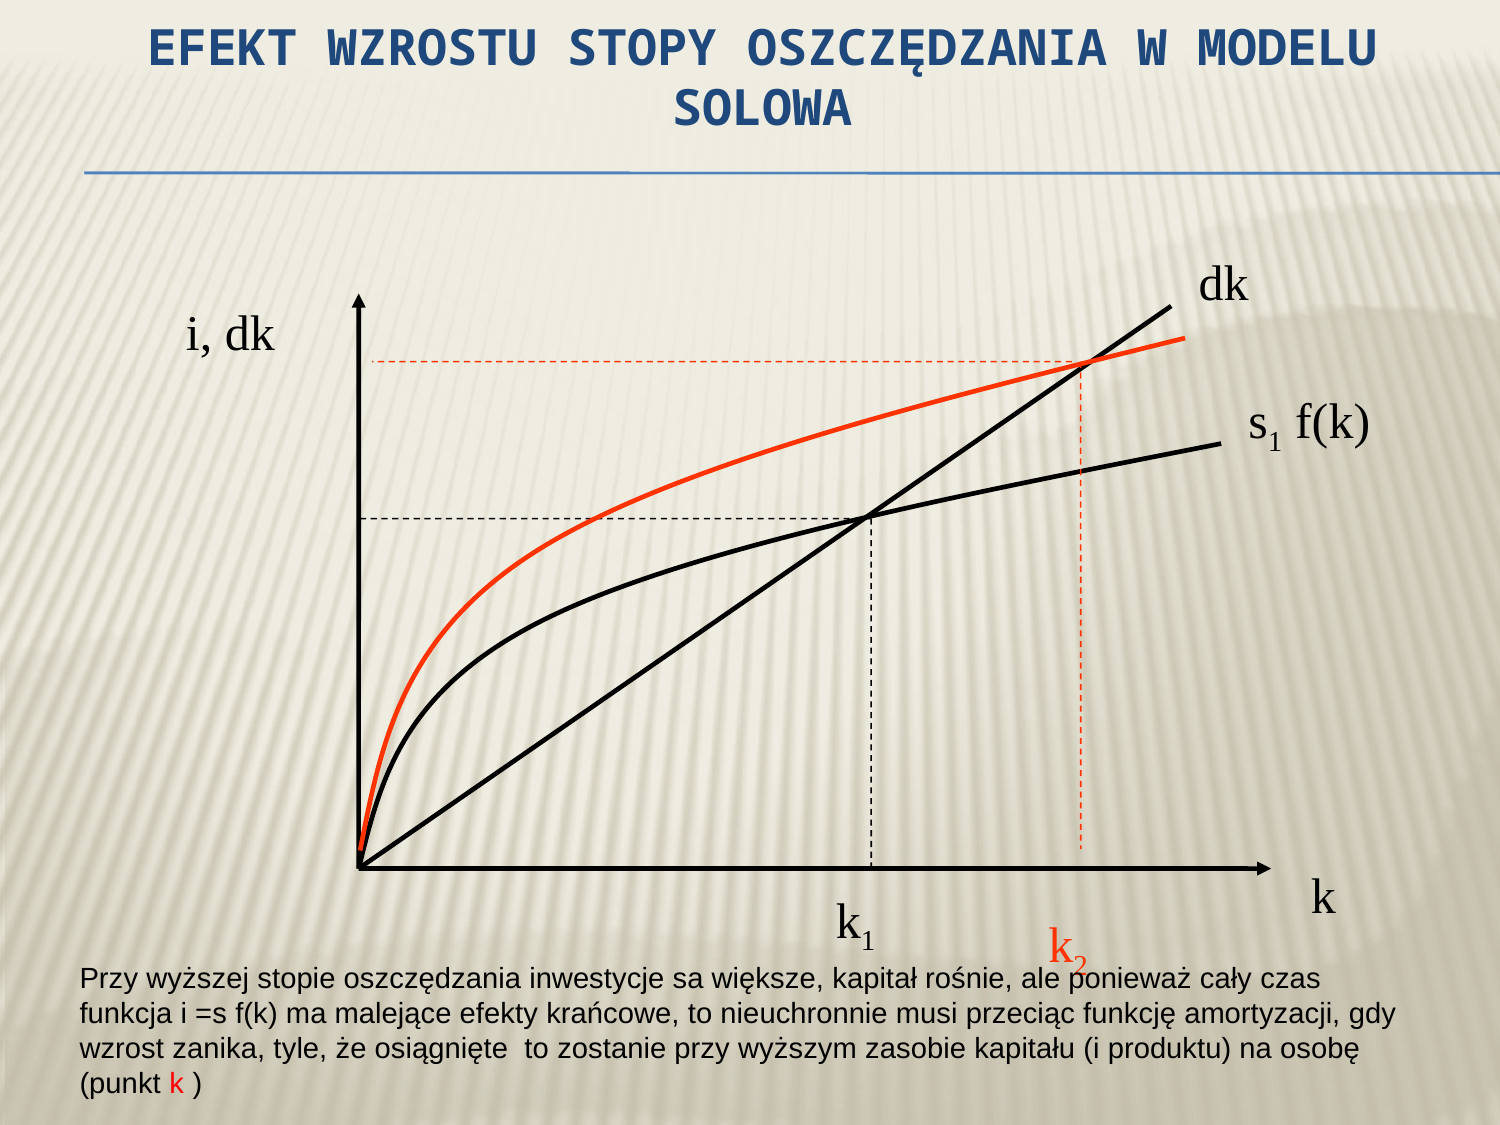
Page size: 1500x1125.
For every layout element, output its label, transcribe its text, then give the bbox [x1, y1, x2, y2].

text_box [170, 243, 1459, 957]
text_box Przy wyższej stopie oszczędzania inwestycje sa większe, kapitał rośnie, ale ponieważ cały czas funkcja i =s f(k) ma malejące efekty krańcowe, to nieuchronnie musi przeciąc funkcję amortyzacji, gdy wzrost zanika, tyle, że osiągnięte to zostanie przy wyższym zasobie kapitału (i produktu) na osobę (punkt k ) [64, 952, 1424, 1107]
title Efekt wzrostu stopy oszczędzania w modelu Solowa [125, 0, 1400, 150]
